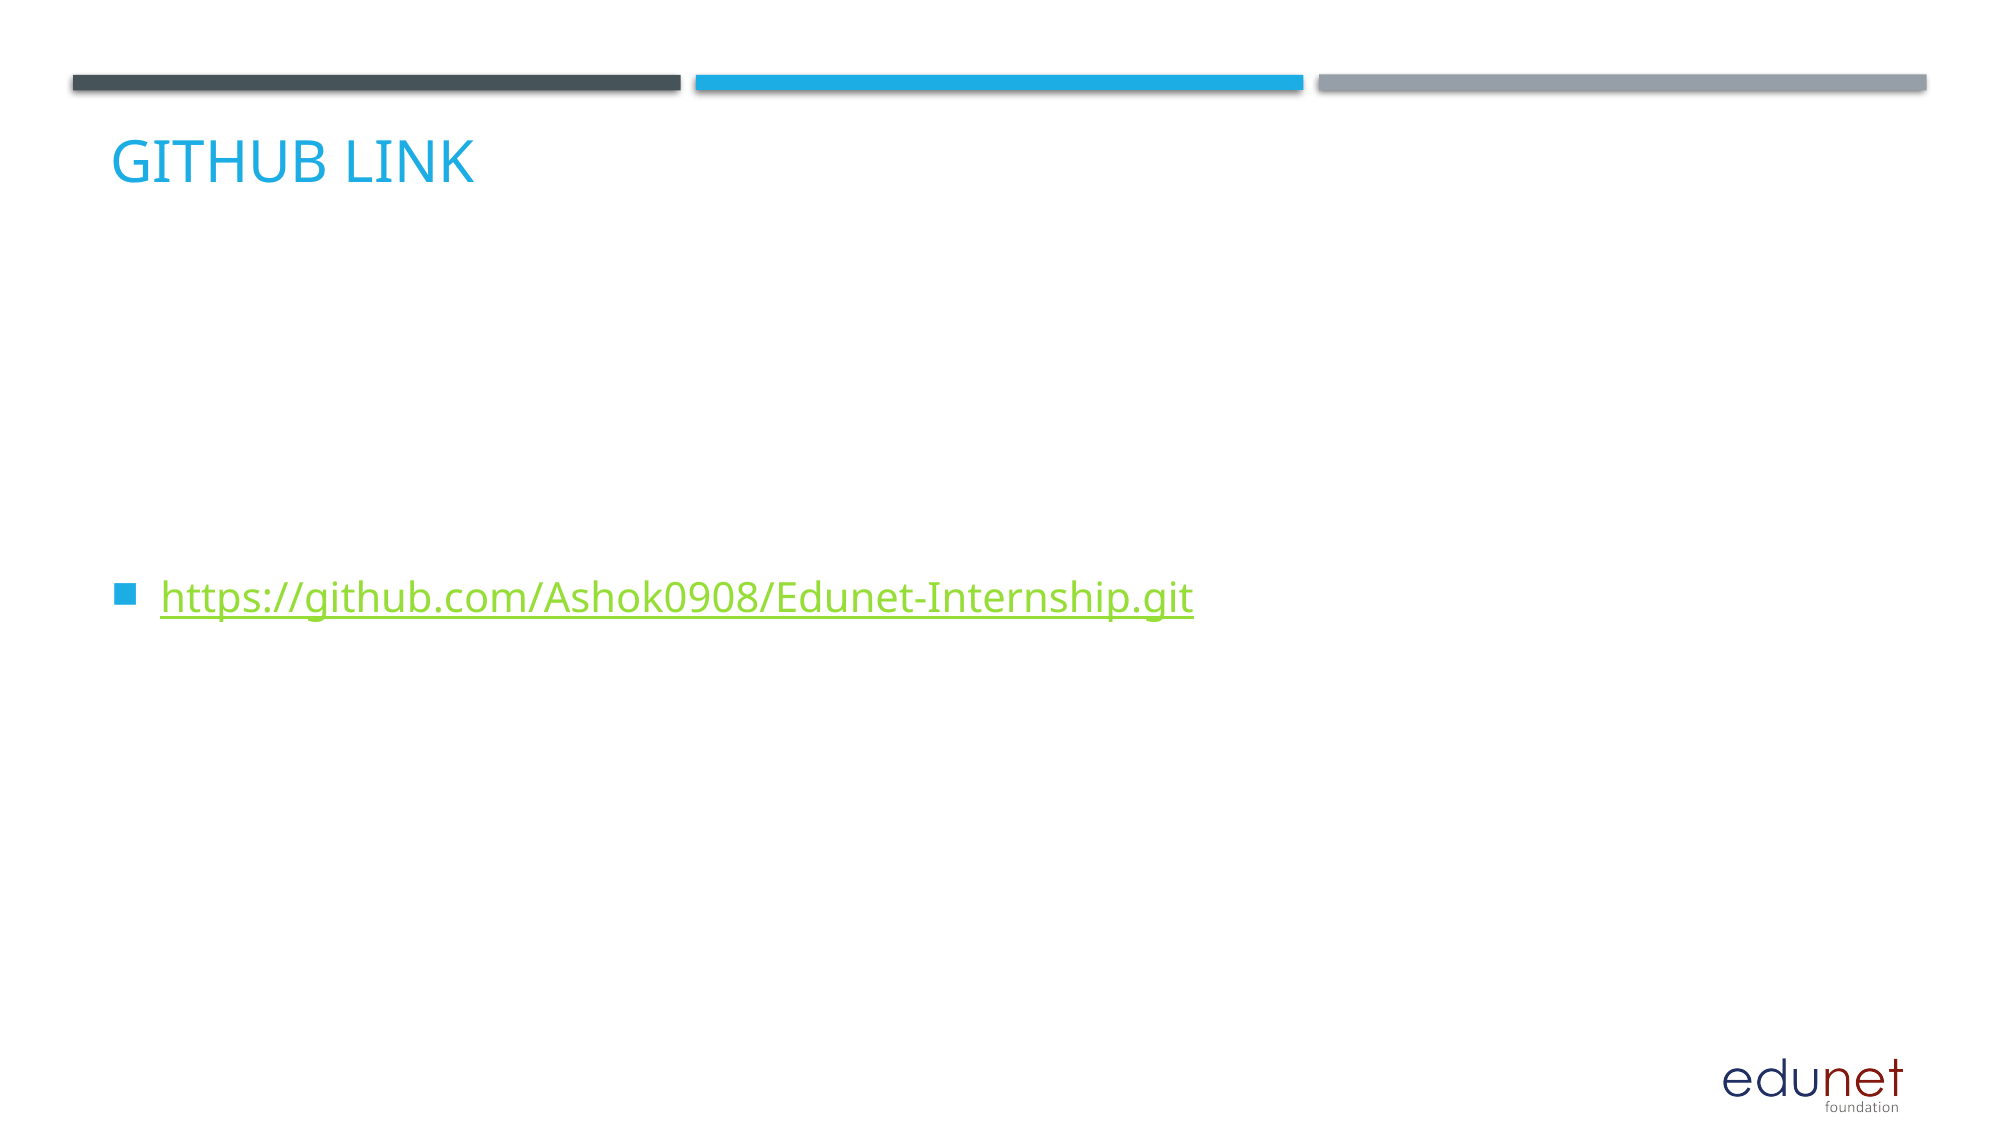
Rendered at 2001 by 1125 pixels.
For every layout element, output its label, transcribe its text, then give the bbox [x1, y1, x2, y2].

title GitHub Link [95, 115, 1905, 203]
picture [1719, 1056, 1905, 1116]
list https://github.com/Ashok0908/Edunet-Internship.git [95, 213, 1905, 981]
